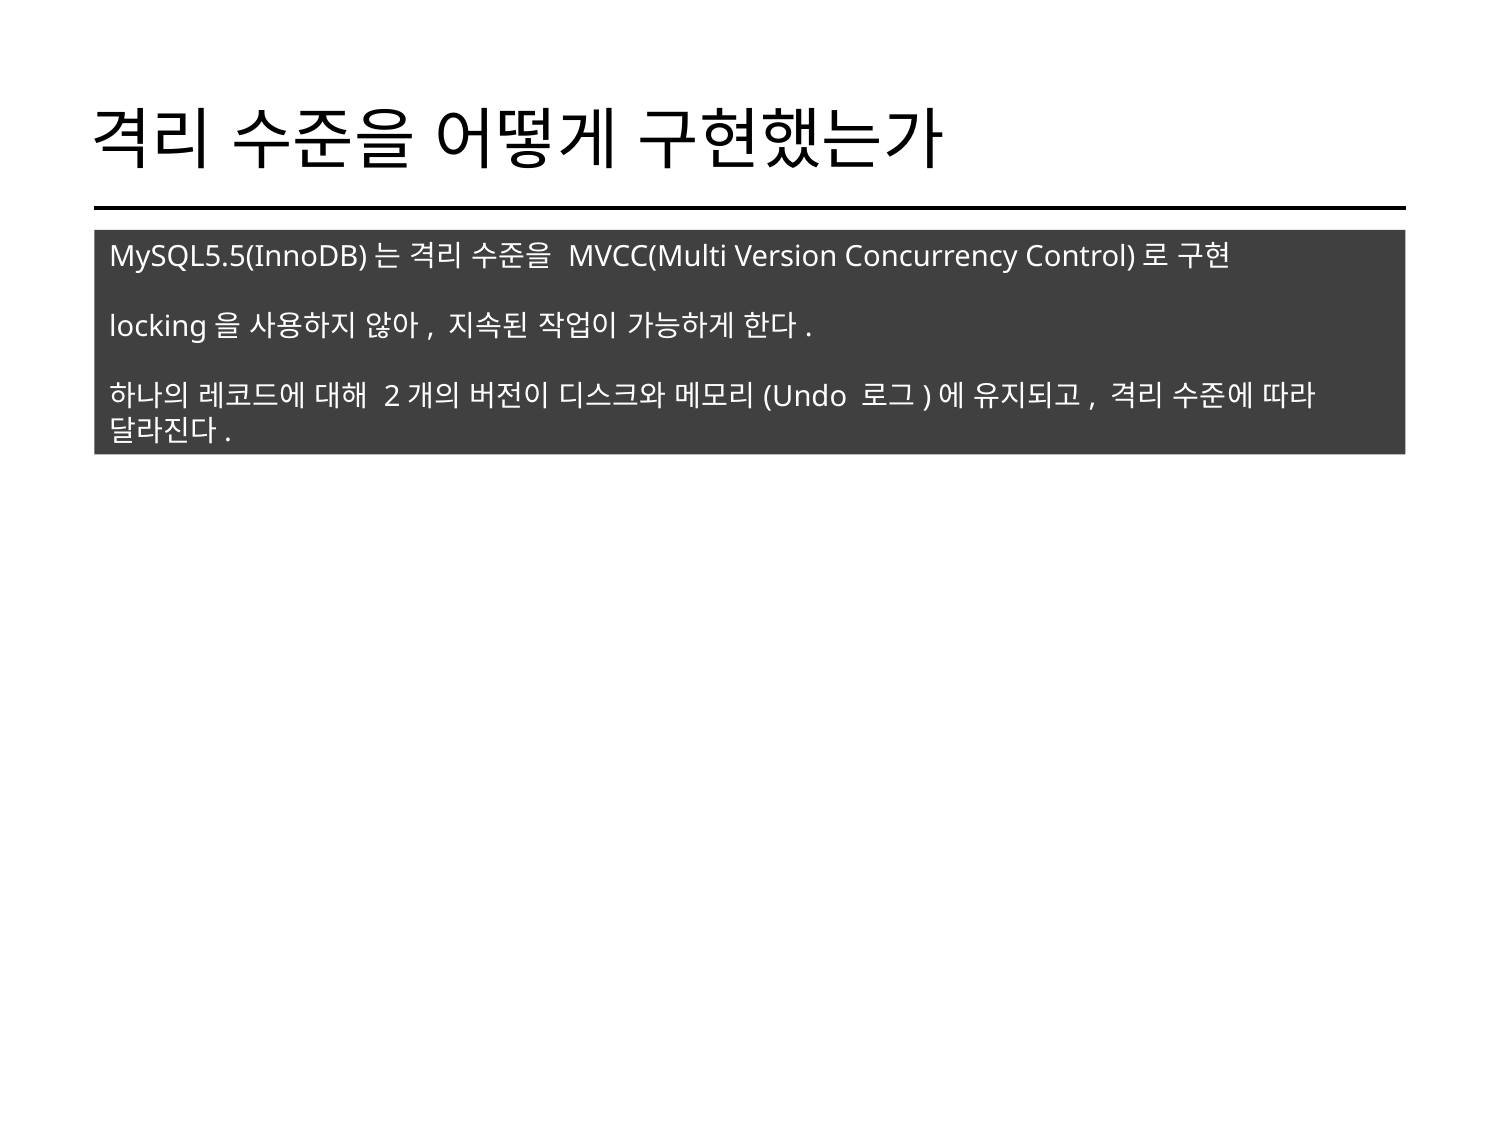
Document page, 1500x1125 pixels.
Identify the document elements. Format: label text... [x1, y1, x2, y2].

text_box MySQL5.5(InnoDB)는 격리 수준을 MVCC(Multi Version Concurrency Control)로 구현 locking을 사용하지 않아, 지속된 작업이 가능하게 한다. 하나의 레코드에 대해 2개의 버전이 디스크와 메모리(Undo 로그)에 유지되고, 격리 수준에 따라 달라진다. [94, 229, 1406, 455]
title 격리 수준을 어떻게 구현했는가 [75, 31, 1425, 244]
